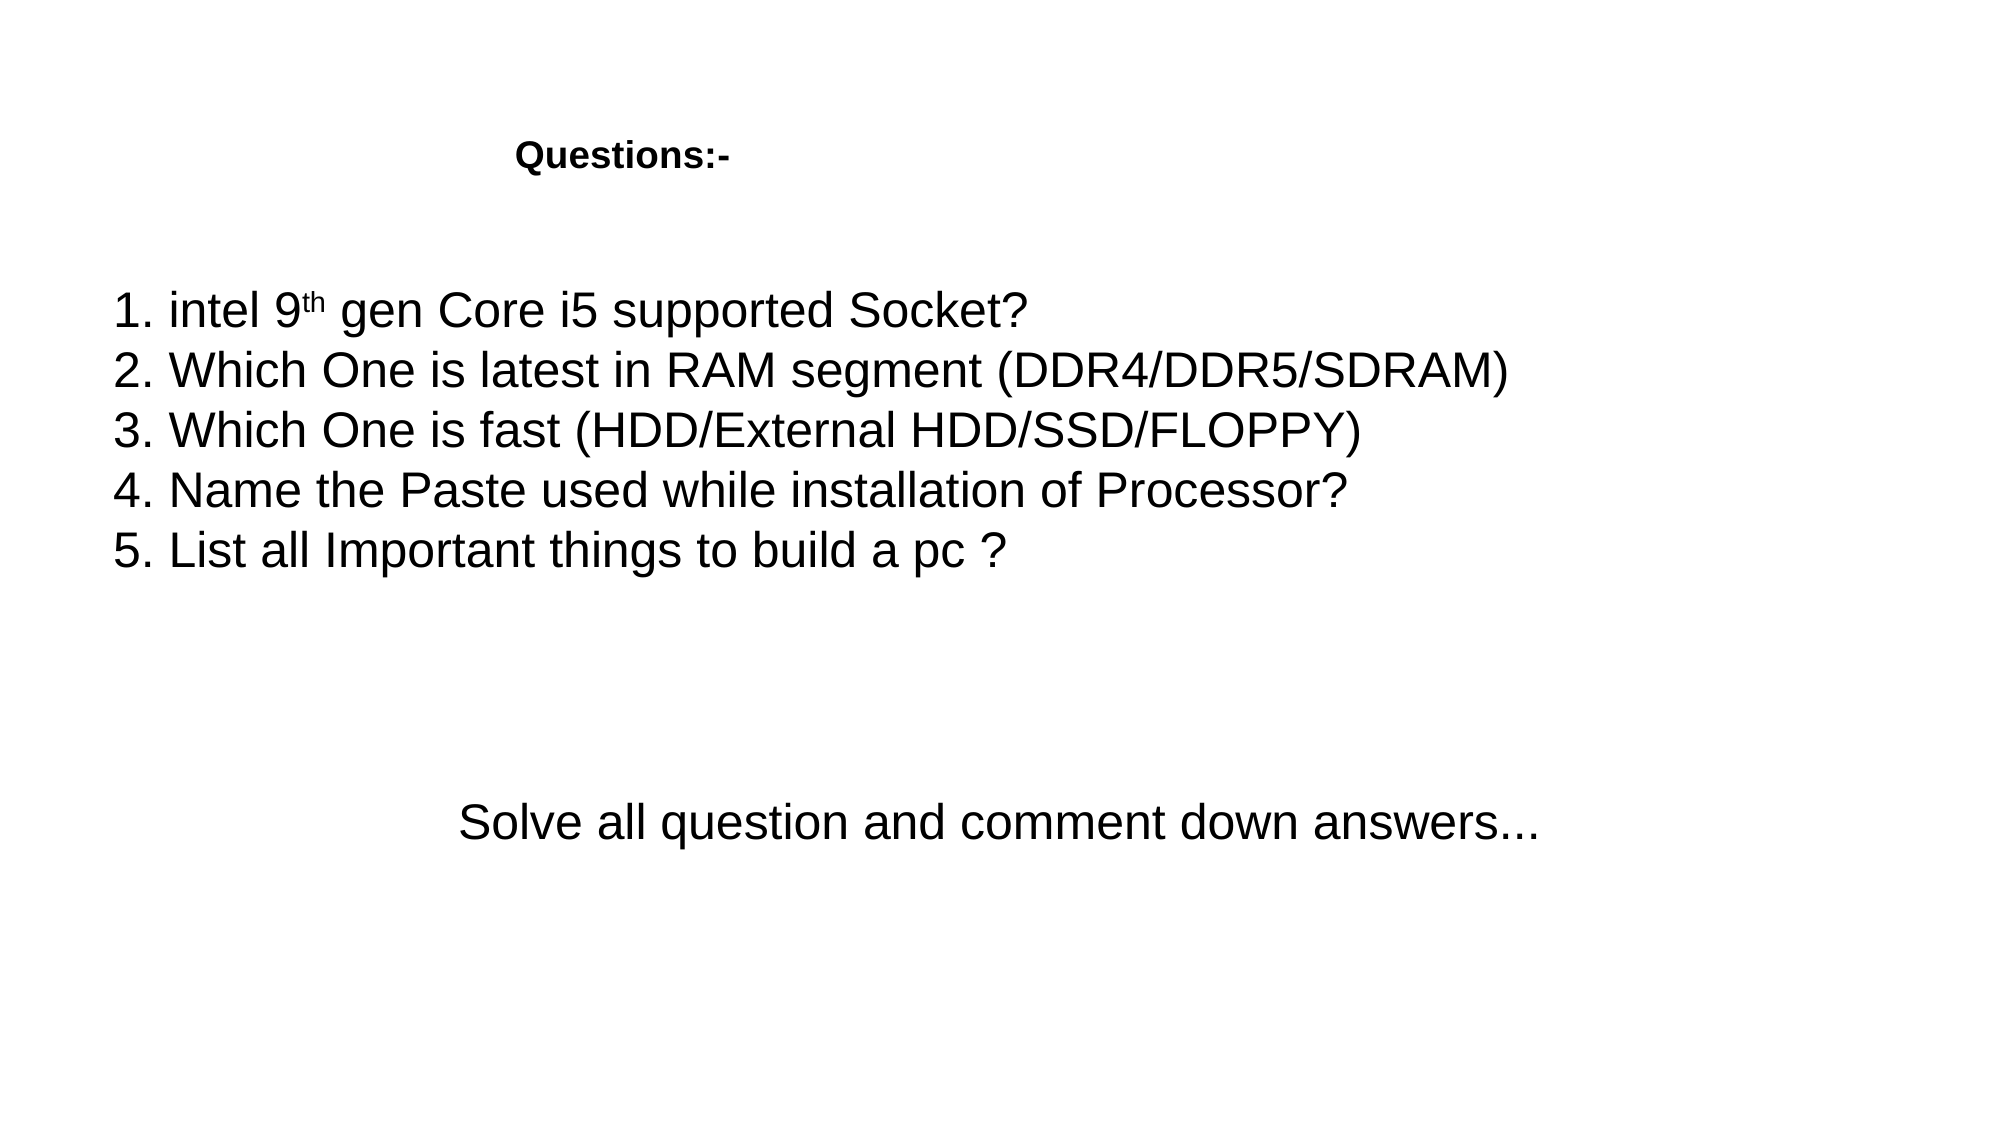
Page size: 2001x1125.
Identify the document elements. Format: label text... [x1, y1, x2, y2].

title Questions:- [500, 122, 2000, 185]
text_box Solve all question and comment down answers... [443, 781, 1557, 857]
subtitle 1. intel 9th gen Core i5 supported Socket? 2. Which One is latest in RAM segment (DDR4/DDR5/SDRAM) 3. Which One is fast (HDD/External HDD/SSD/FLOPPY) 4. Name the Paste used while installation of Processor? 5. List all Important things to build a pc ? [98, 270, 2000, 694]
